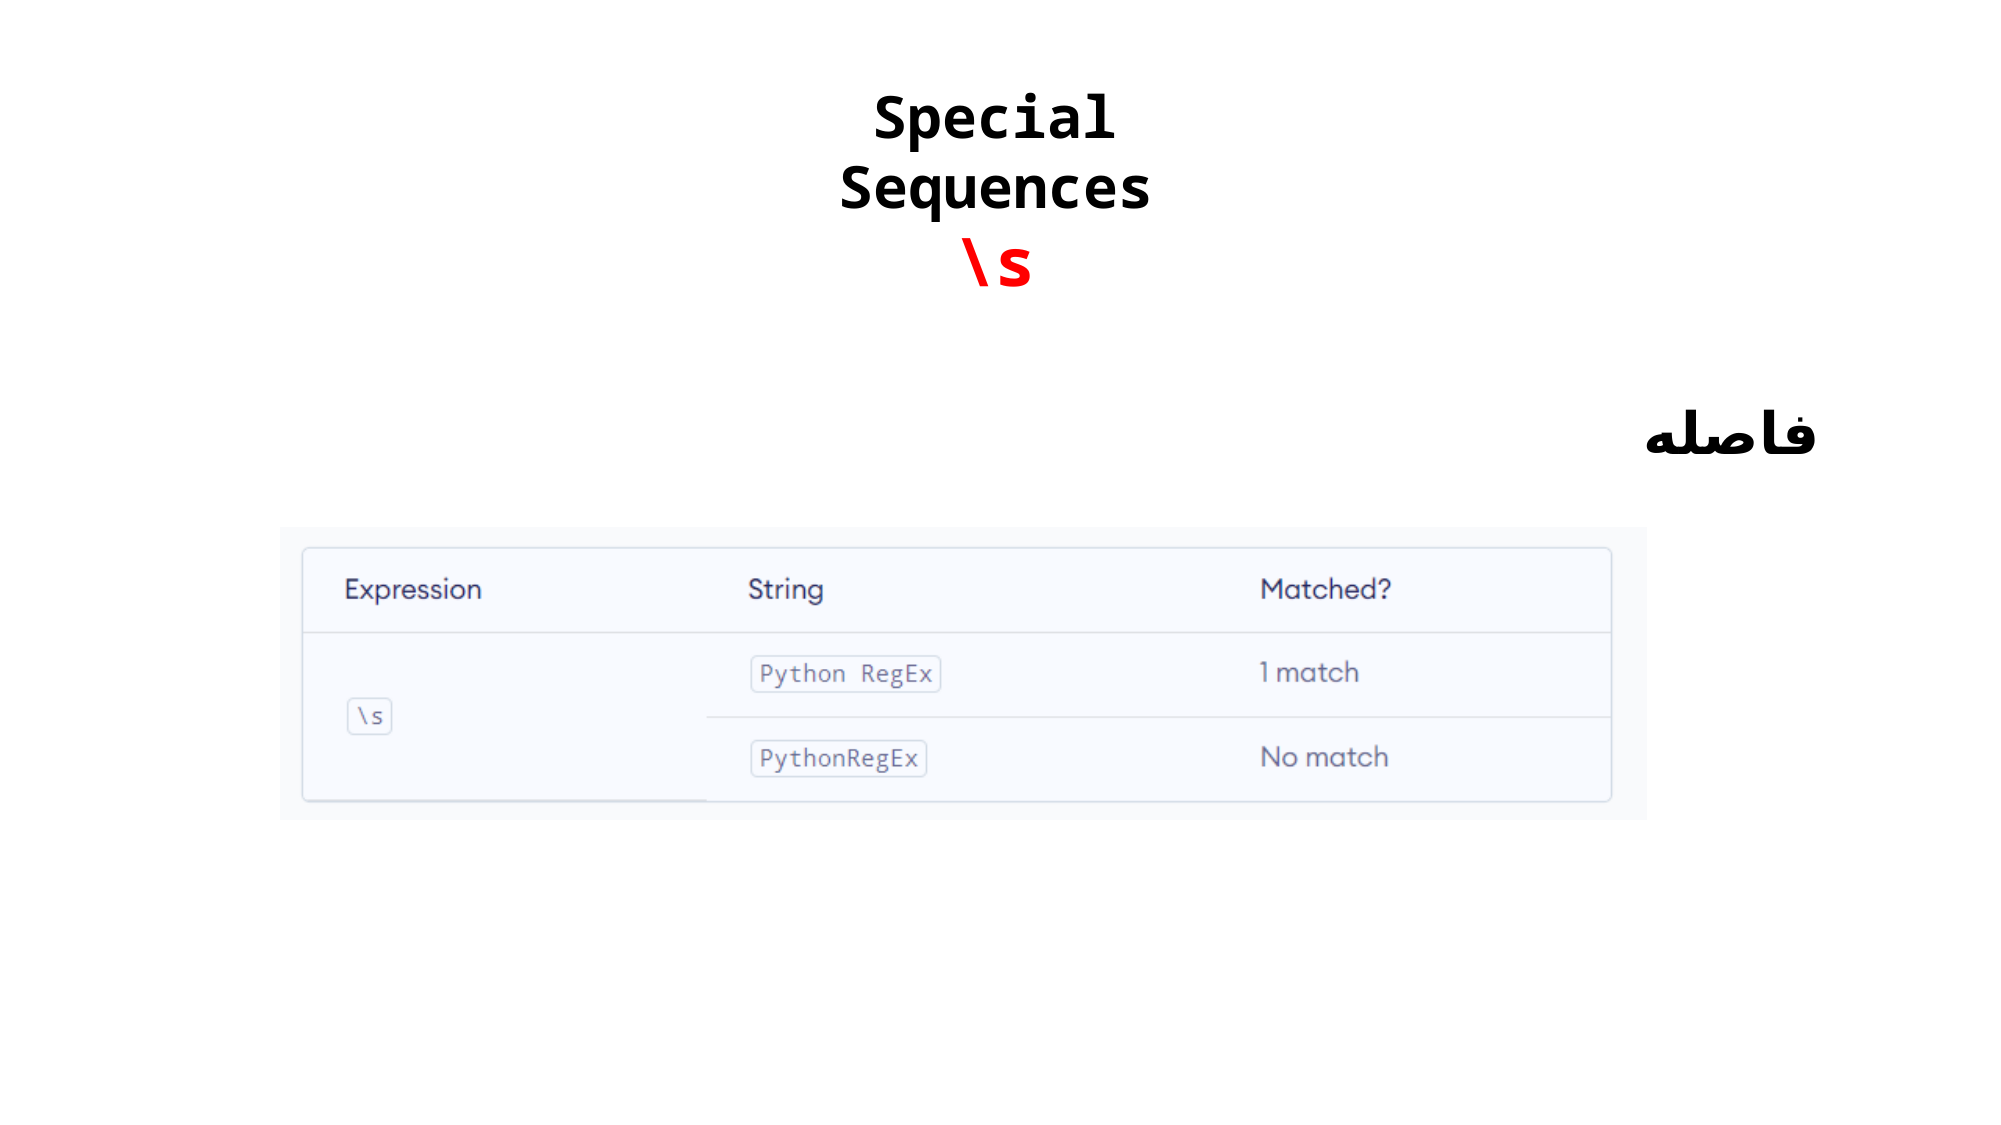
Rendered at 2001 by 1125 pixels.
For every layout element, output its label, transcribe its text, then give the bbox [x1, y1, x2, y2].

picture [280, 527, 1647, 820]
text_box فاصله [1629, 388, 1835, 474]
text_box Special Sequences \s [683, 72, 1308, 308]
